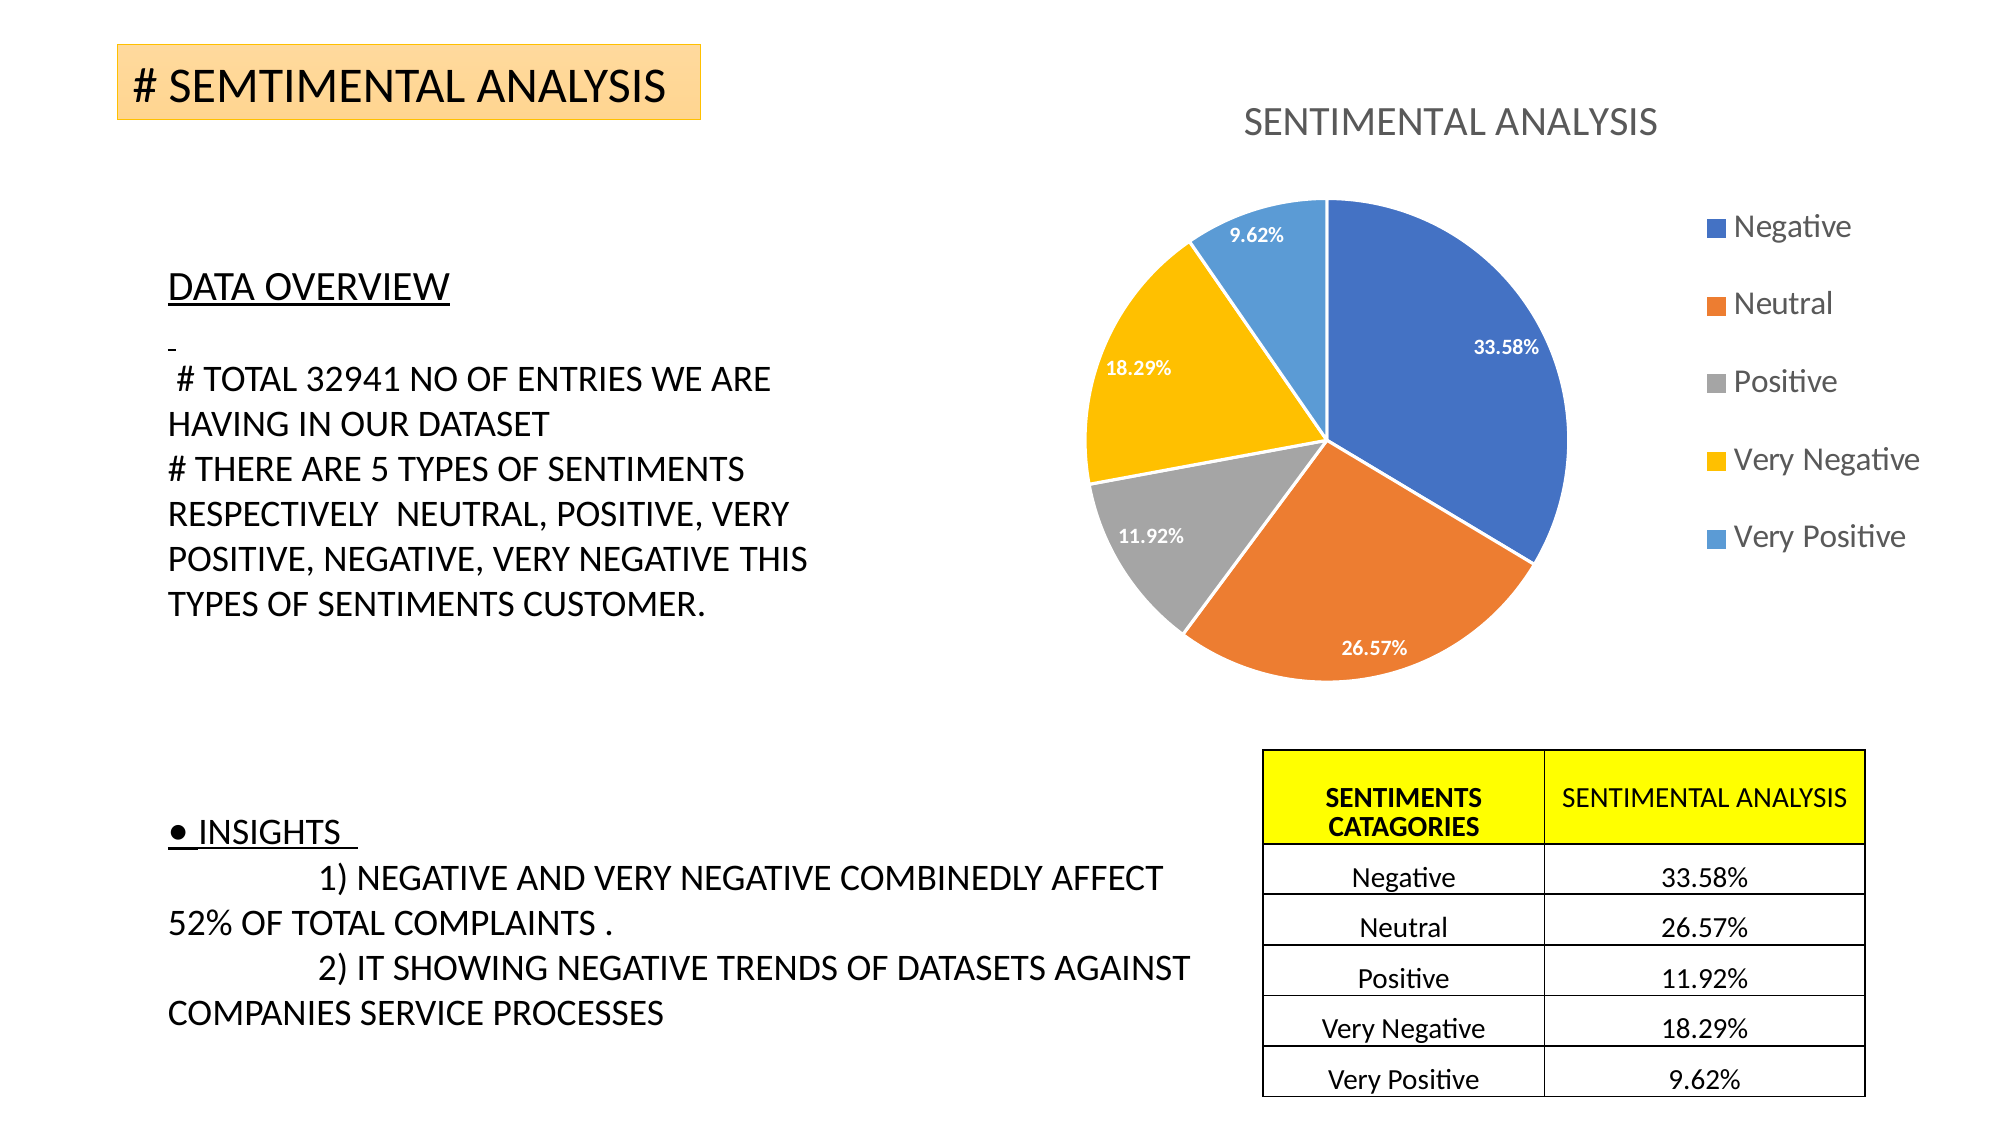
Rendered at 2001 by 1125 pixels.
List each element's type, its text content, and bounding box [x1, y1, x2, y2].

table_cell 11.92% [1545, 946, 1864, 995]
chart [939, 71, 1962, 695]
text_box DATA OVERVIEW # TOTAL 32941 NO OF ENTRIES WE ARE HAVING IN OUR DATASET # THERE ARE 5 TYPES OF SENTIMENTS RESPECTIVELY NEUTRAL, POSITIVE, VERY POSITIVE, NEGATIVE, VERY NEGATIVE THIS TYPES OF SENTIMENTS CUSTOMER. [153, 251, 874, 767]
table_cell Positive [1264, 946, 1544, 995]
table_header SENTIMENTAL ANALYSIS [1545, 751, 1864, 843]
table_cell Very Negative [1264, 996, 1544, 1045]
table_cell Negative [1264, 845, 1544, 893]
table_cell 9.62% [1545, 1047, 1864, 1096]
table_cell Very Positive [1264, 1047, 1544, 1096]
text_box • INSIGHTS 1) NEGATIVE AND VERY NEGATIVE COMBINEDLY AFFECT 52% OF TOTAL COMPLAINTS . 2) IT SHOWING NEGATIVE TRENDS OF DATASETS AGAINST COMPANIES SERVICE PROCESSES [153, 795, 1249, 1040]
table_cell Neutral [1264, 895, 1544, 944]
table_cell 26.57% [1545, 895, 1864, 944]
table_header SENTIMENTS CATAGORIES [1264, 751, 1544, 843]
table_cell 18.29% [1545, 996, 1864, 1045]
table_cell 33.58% [1545, 845, 1864, 893]
text_box # SEMTIMENTAL ANALYSIS [117, 44, 701, 120]
